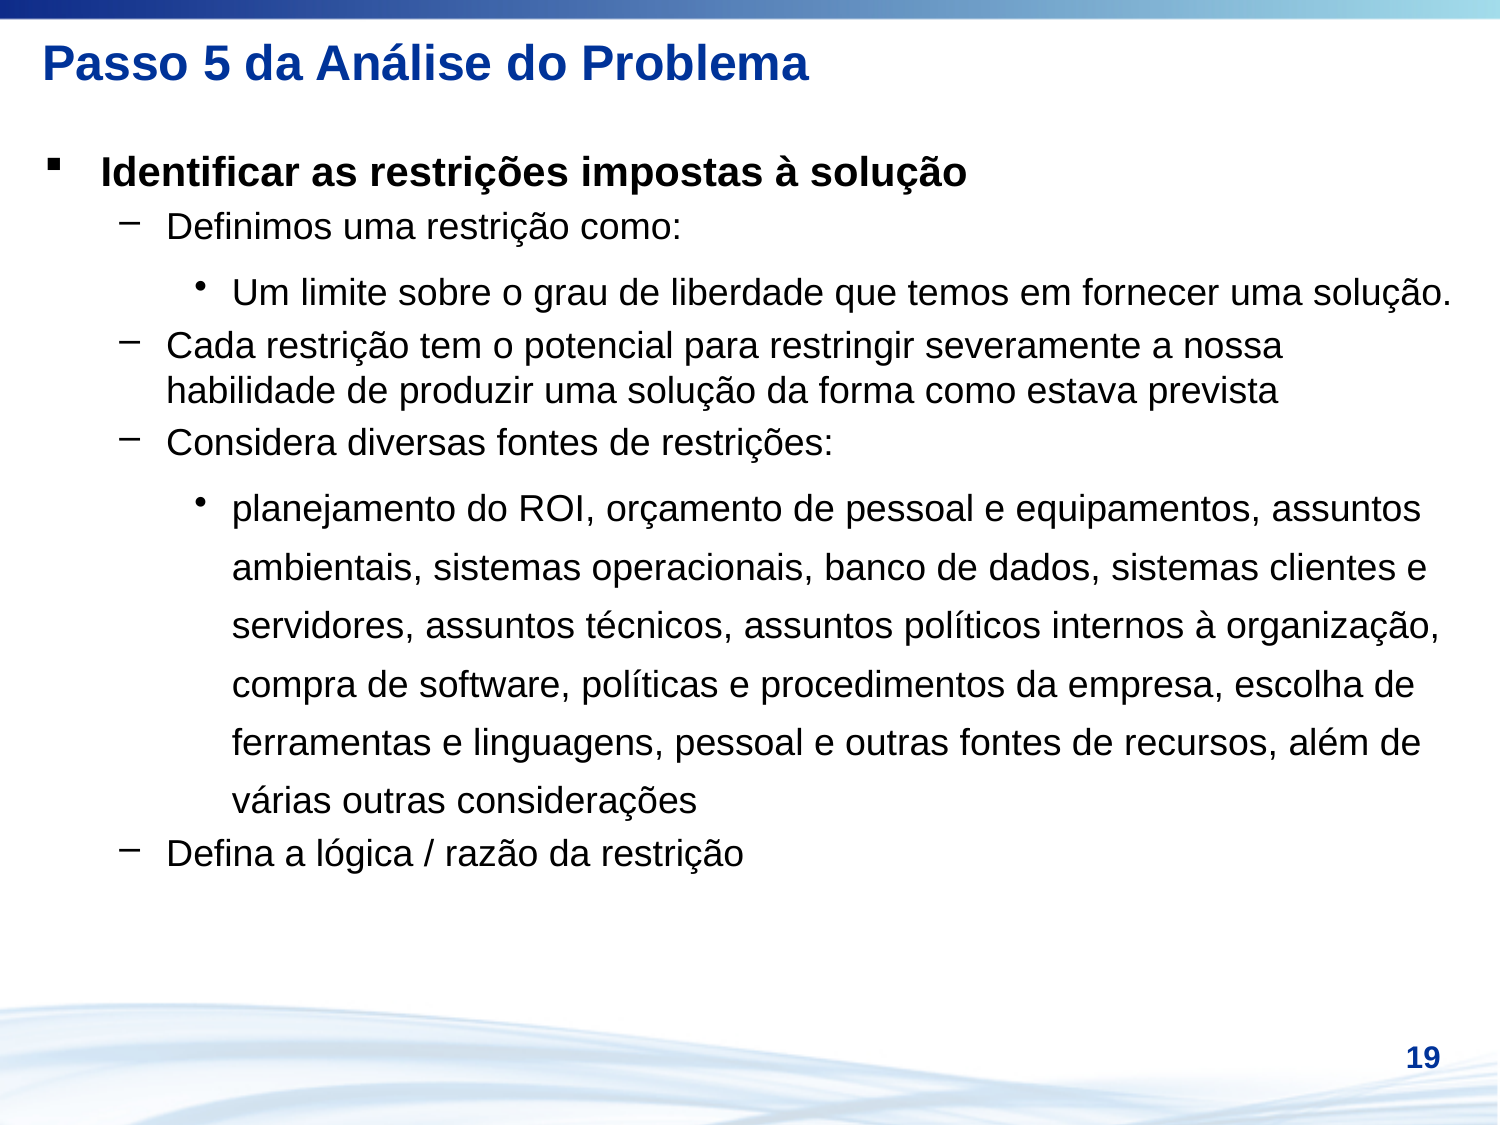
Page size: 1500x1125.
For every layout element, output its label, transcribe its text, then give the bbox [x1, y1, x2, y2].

title Passo 5 da Análise do Problema [27, 18, 1471, 103]
list Identificar as restrições impostas à solução Definimos uma restrição como: Um limite sobre o grau de liberdade que temos em fornecer uma solução. Cada restrição tem o potencial para restringir severamente a nossa habilidade de produzir uma solução da forma como estava prevista Considera diversas fontes de restrições: planejamento do ROI, orçamento de pessoal e equipamentos, assuntos ambientais, sistemas operacionais, banco de dados, sistemas clientes e servidores, assuntos técnicos, assuntos políticos internos à organização, compra de software, políticas e procedimentos da empresa, escolha de ferramentas e linguagens, pessoal e outras fontes de recursos, além de várias outras considerações Defina a lógica / razão da restrição [29, 136, 1471, 1000]
picture [0, 0, 1500, 1125]
